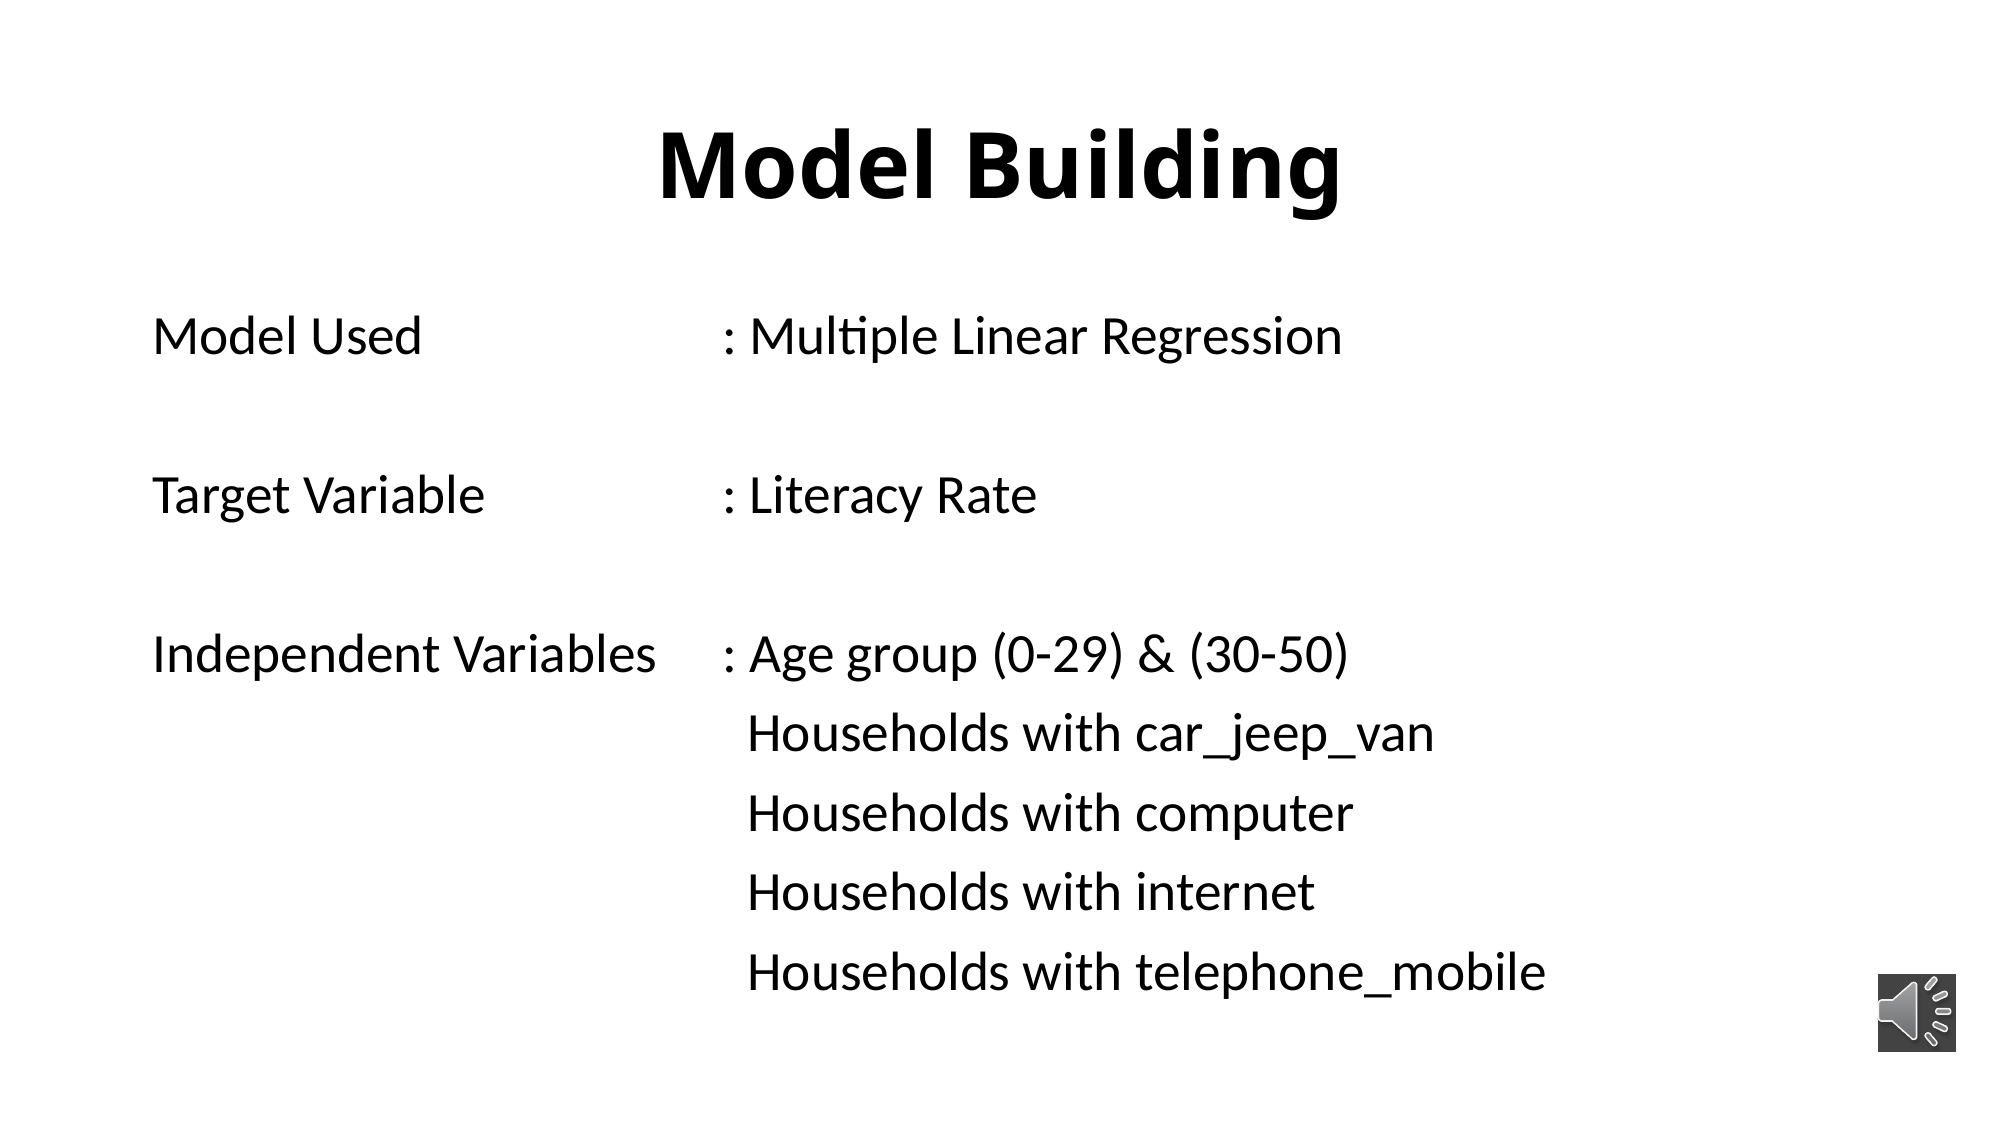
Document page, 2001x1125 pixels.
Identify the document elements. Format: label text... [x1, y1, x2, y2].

title Model Building [137, 59, 1863, 278]
picture [1876, 973, 1957, 1054]
list Model Used : Multiple Linear Regression Target Variable : Literacy Rate Independent Variables : Age group (0-29) & (30-50) Households with car_jeep_van Households with computer Households with internet Households with telephone_mobile [137, 299, 1863, 1014]
